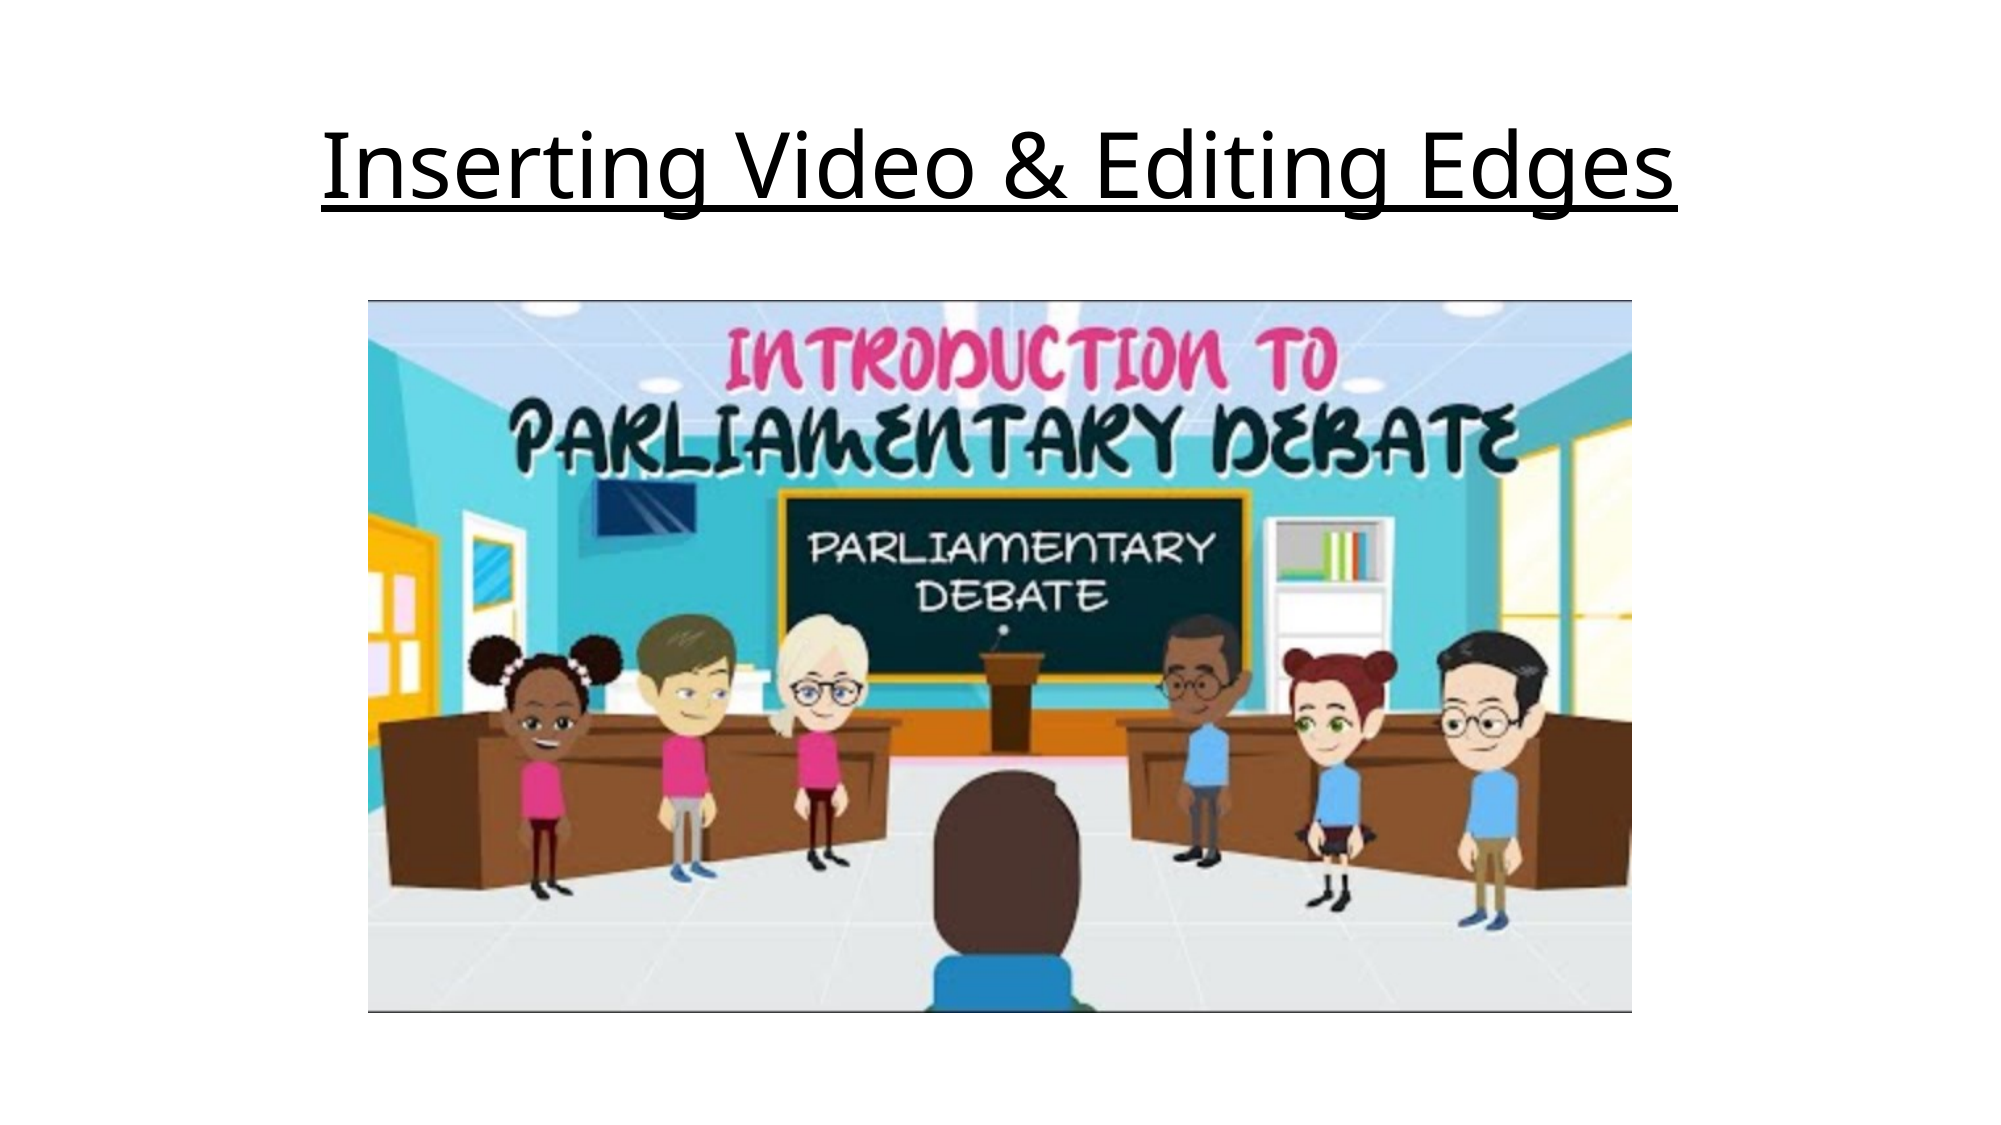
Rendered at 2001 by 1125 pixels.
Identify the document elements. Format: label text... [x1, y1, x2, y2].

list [367, 298, 1633, 1014]
title Inserting Video & Editing Edges [137, 59, 1863, 278]
